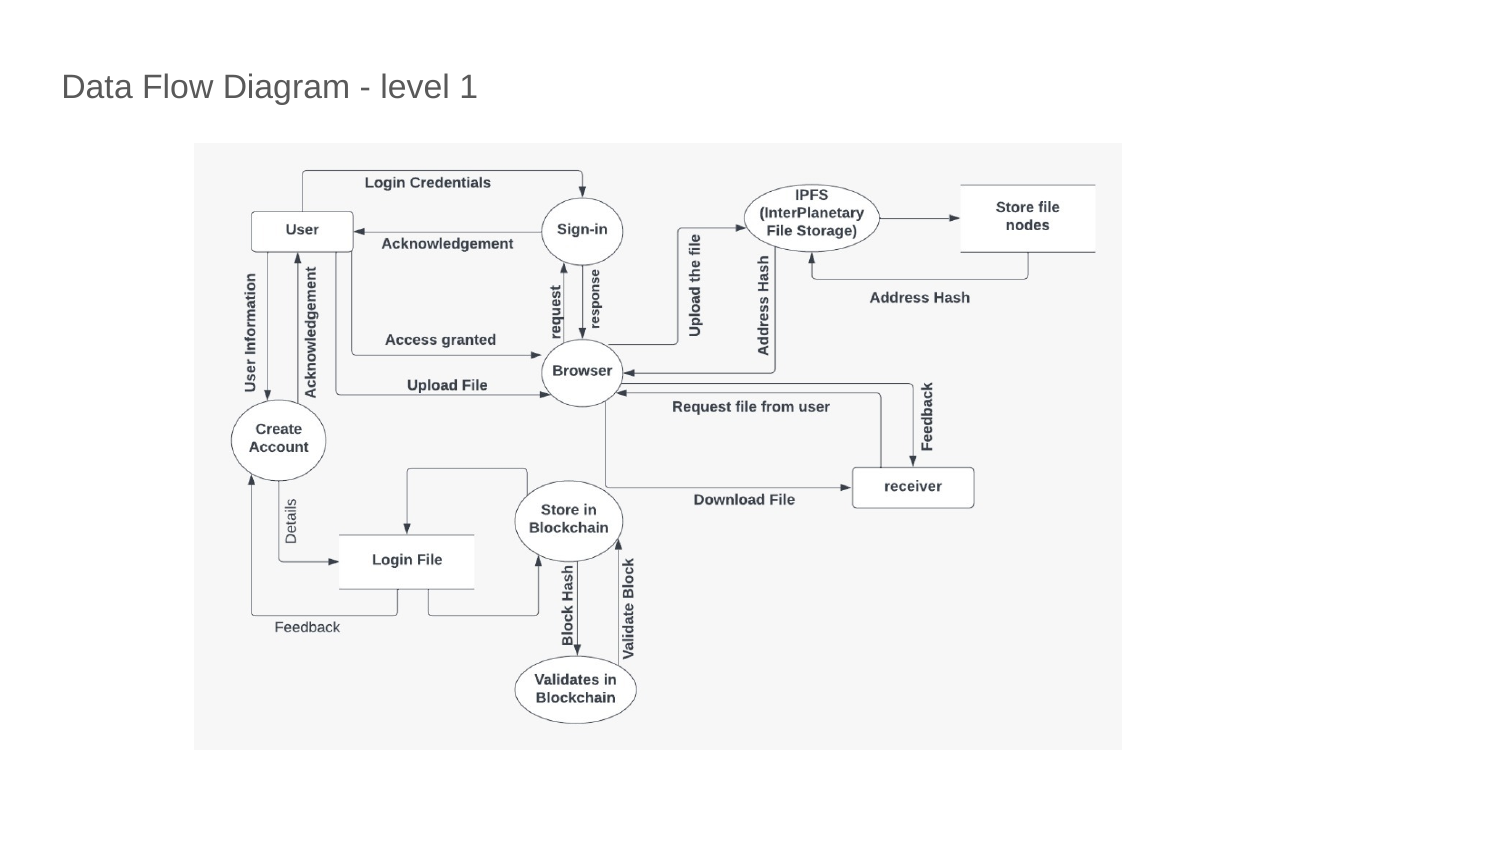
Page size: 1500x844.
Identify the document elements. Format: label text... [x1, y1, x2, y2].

list Data Flow Diagram - level 1 [28, 43, 527, 122]
picture [193, 143, 1122, 750]
